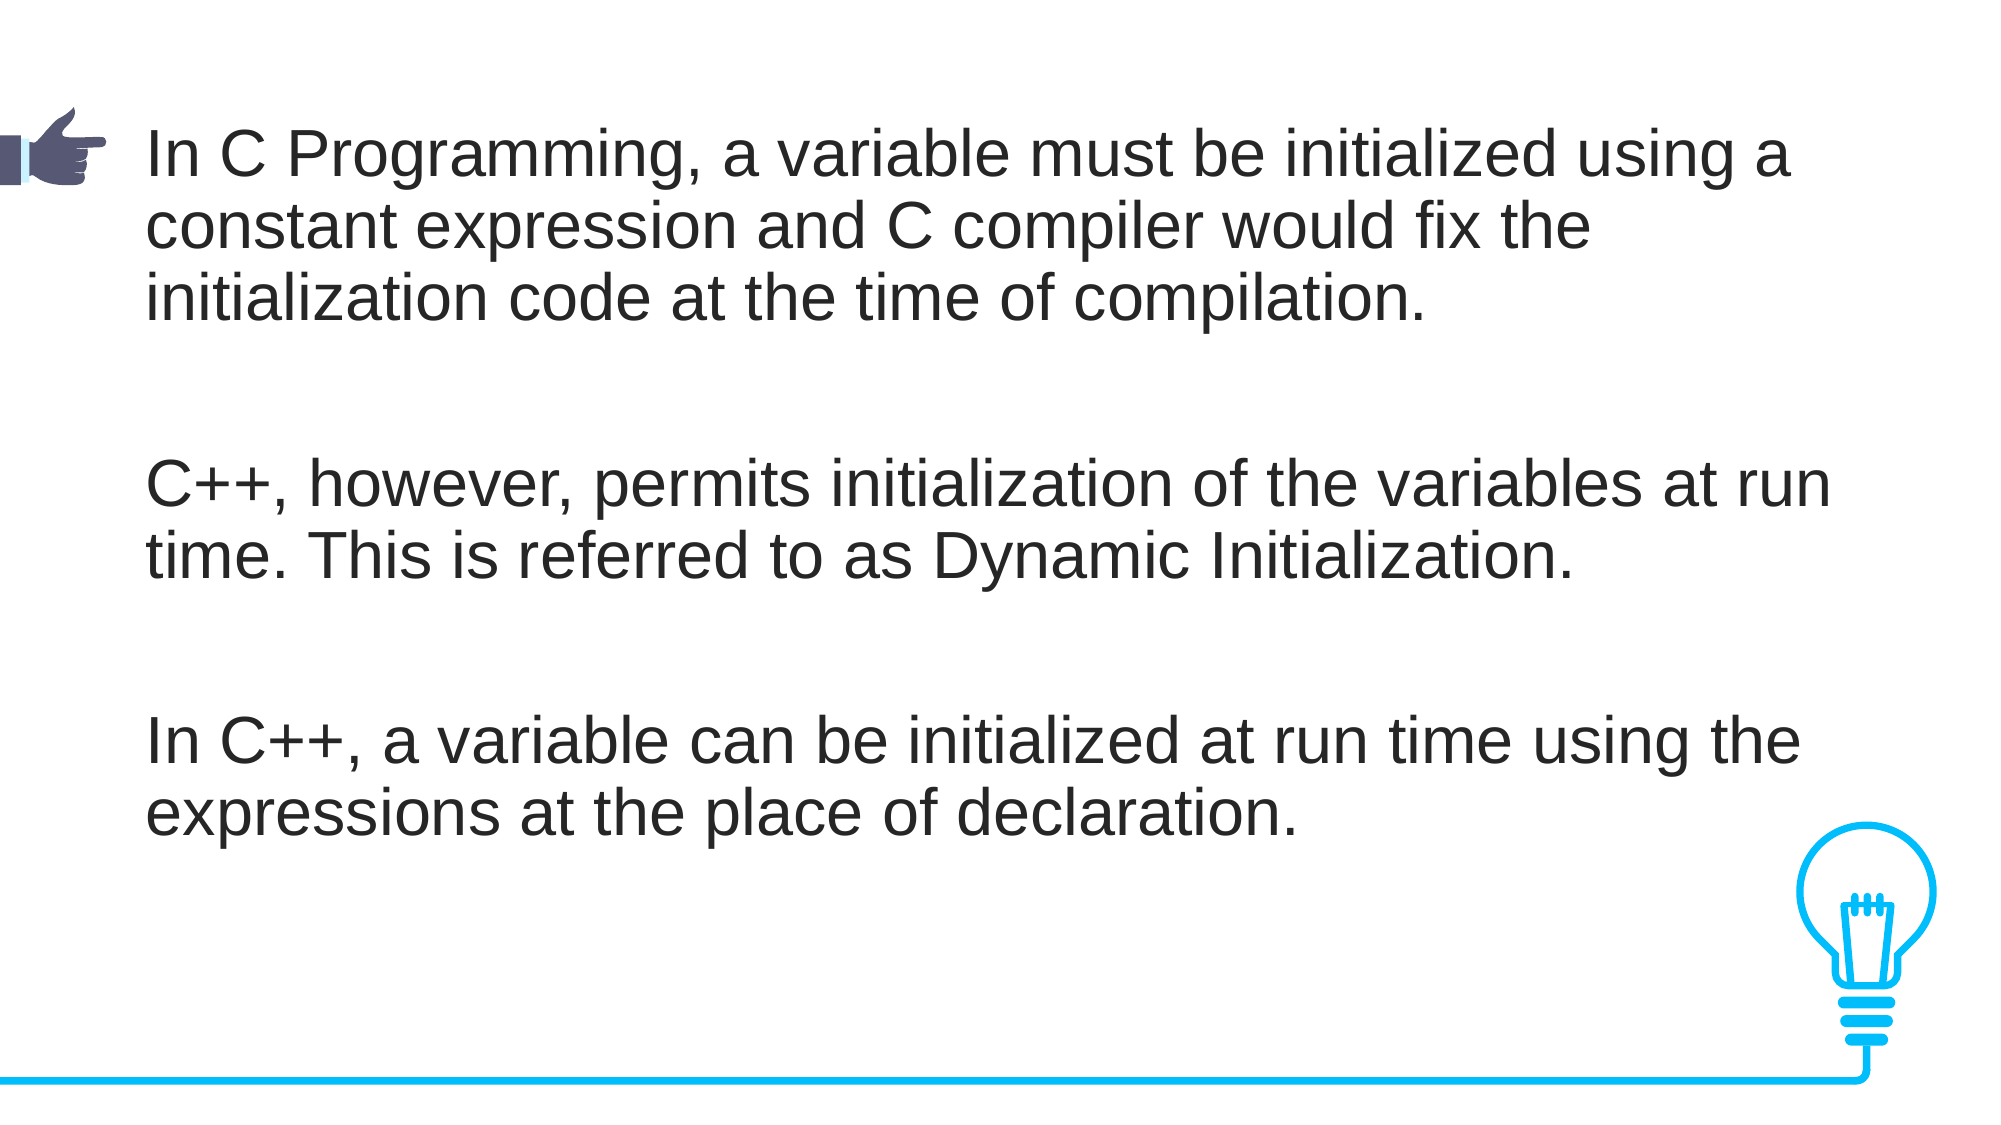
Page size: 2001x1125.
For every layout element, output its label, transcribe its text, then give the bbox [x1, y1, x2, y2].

list In C Programming, a variable must be initialized using a constant expression and C compiler would fix the initialization code at the time of compilation. C++, however, permits initialization of the variables at run time. This is referred to as Dynamic Initialization. In C++, a variable can be initialized at run time using the expressions at the place of declaration. [130, 46, 1927, 924]
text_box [0, 107, 107, 186]
